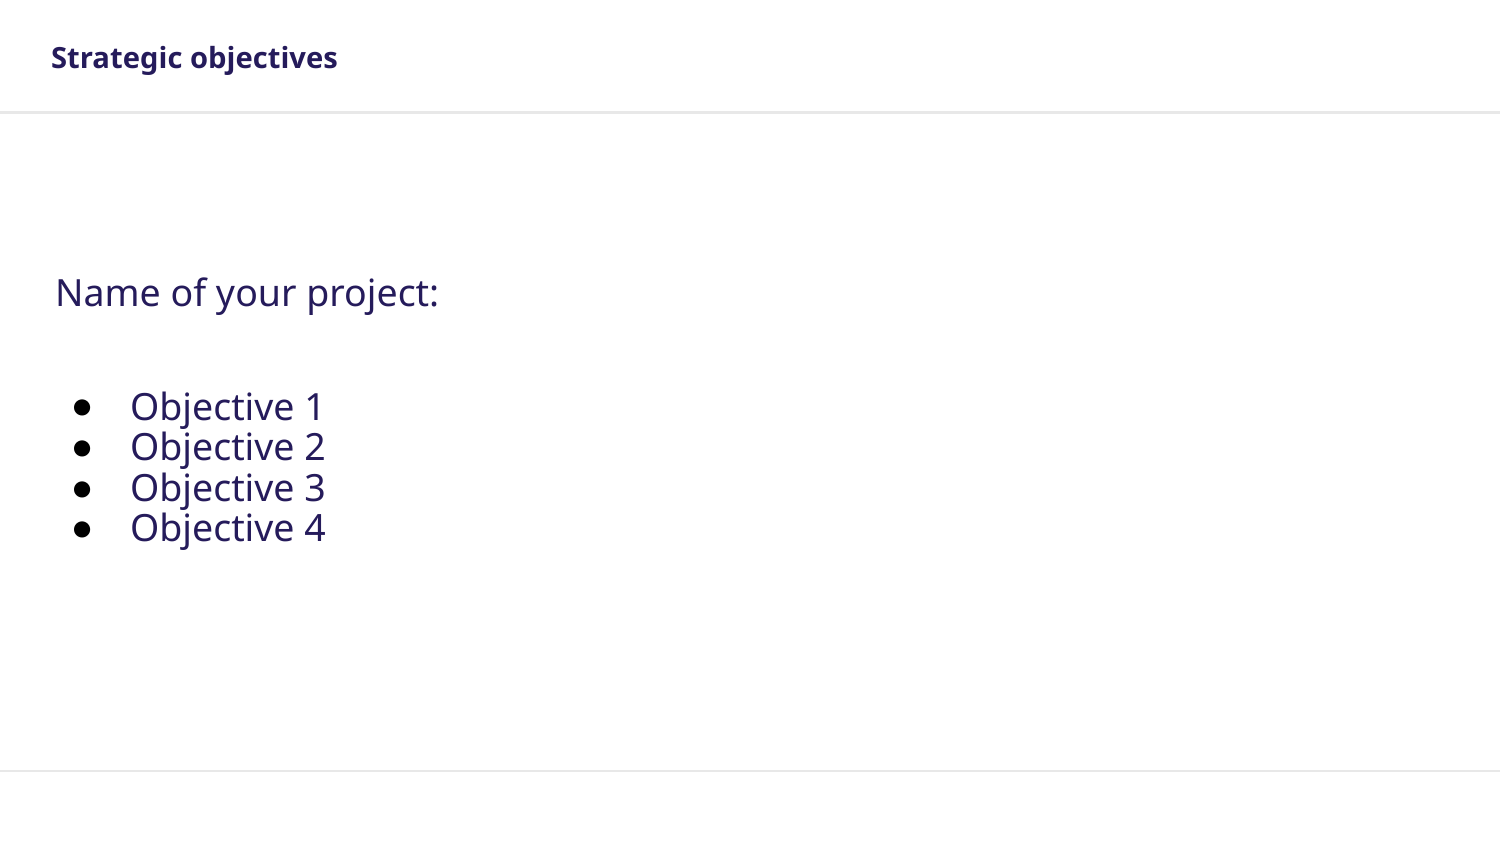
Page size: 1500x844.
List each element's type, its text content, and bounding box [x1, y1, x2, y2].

list Name of your project: Objective 1 Objective 2 Objective 3 Objective 4 [43, 135, 1382, 689]
title Strategic objectives [39, 15, 524, 98]
